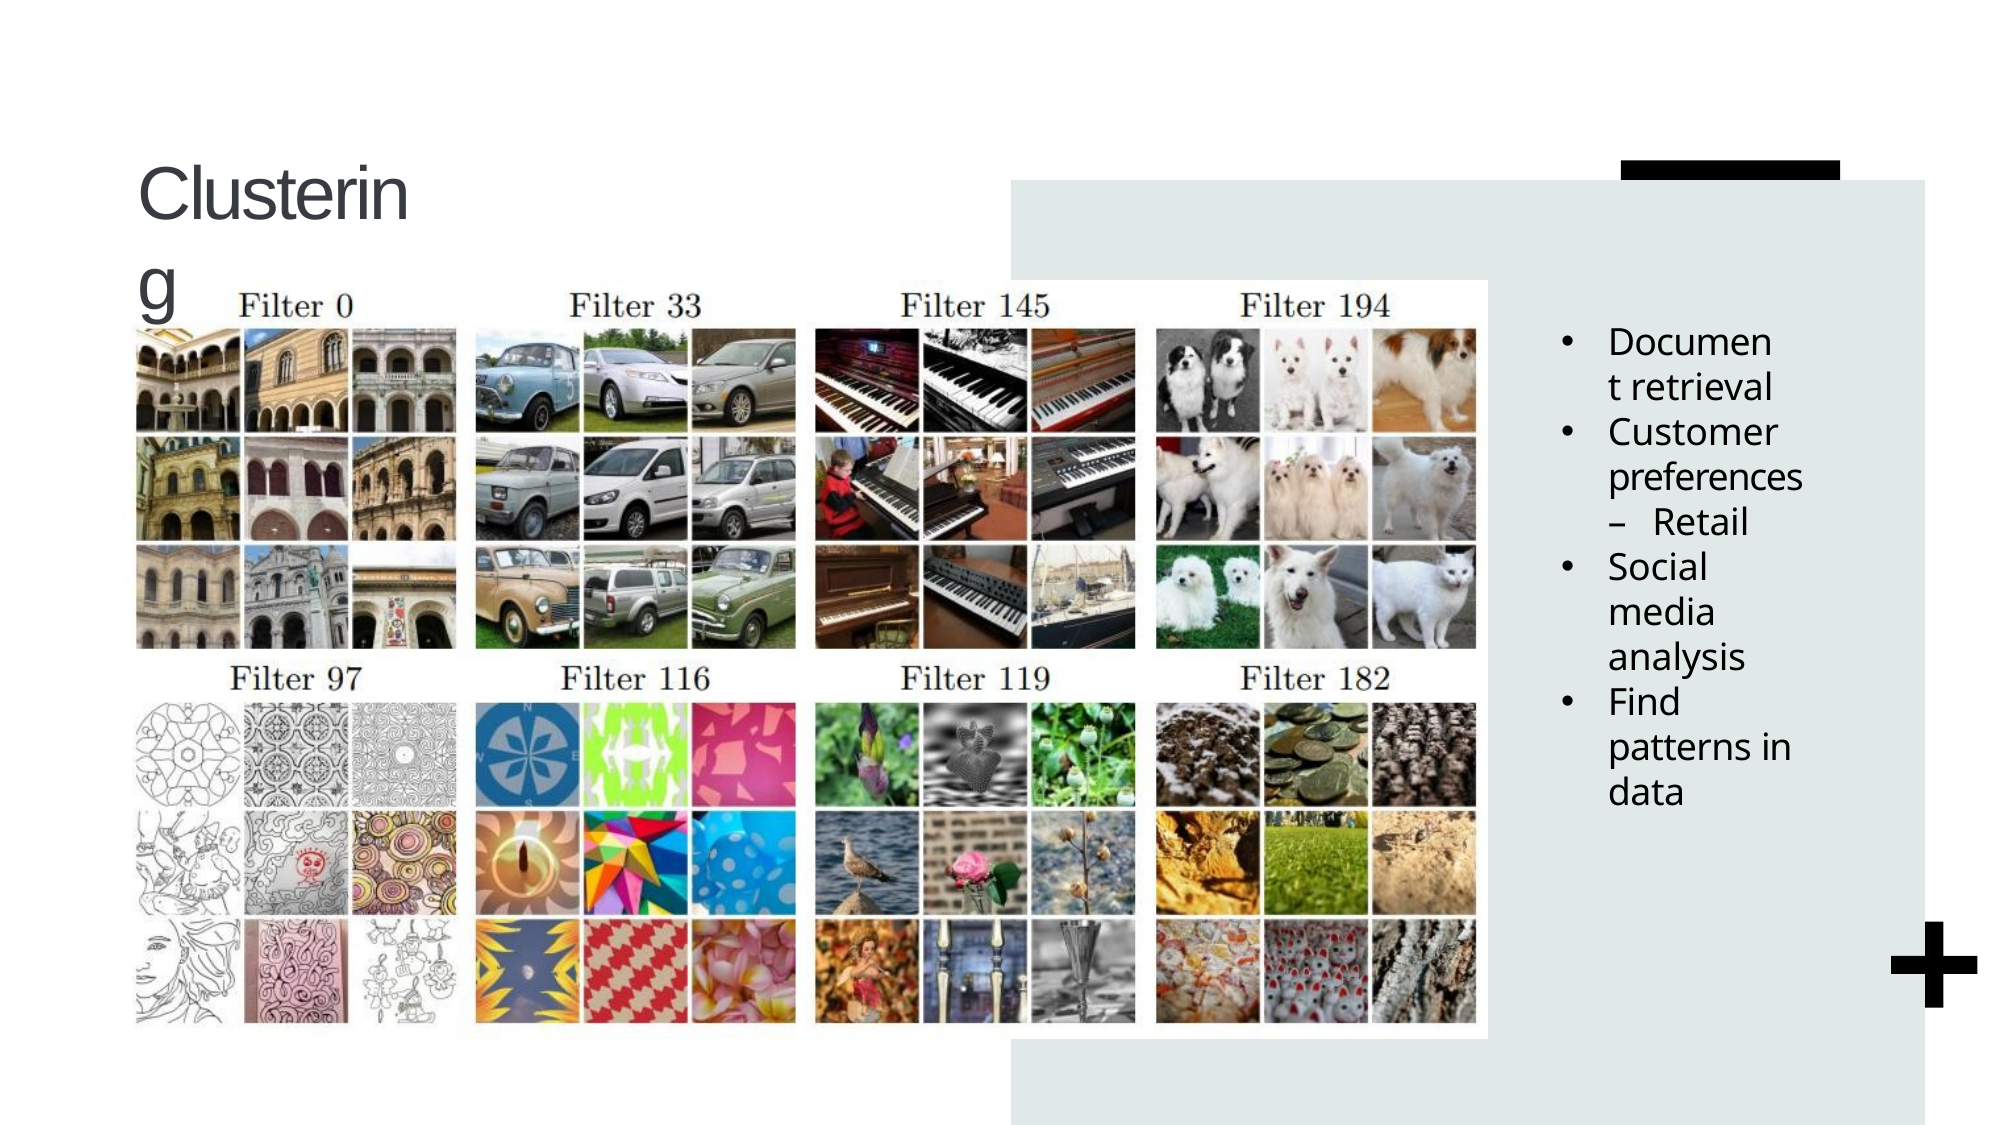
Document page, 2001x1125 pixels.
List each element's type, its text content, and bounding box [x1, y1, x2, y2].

picture [122, 280, 1488, 1039]
title Clustering [135, 142, 450, 279]
list Document retrieval Customer preferences – Retail Social media analysis Find patterns in data [1493, 316, 1926, 957]
